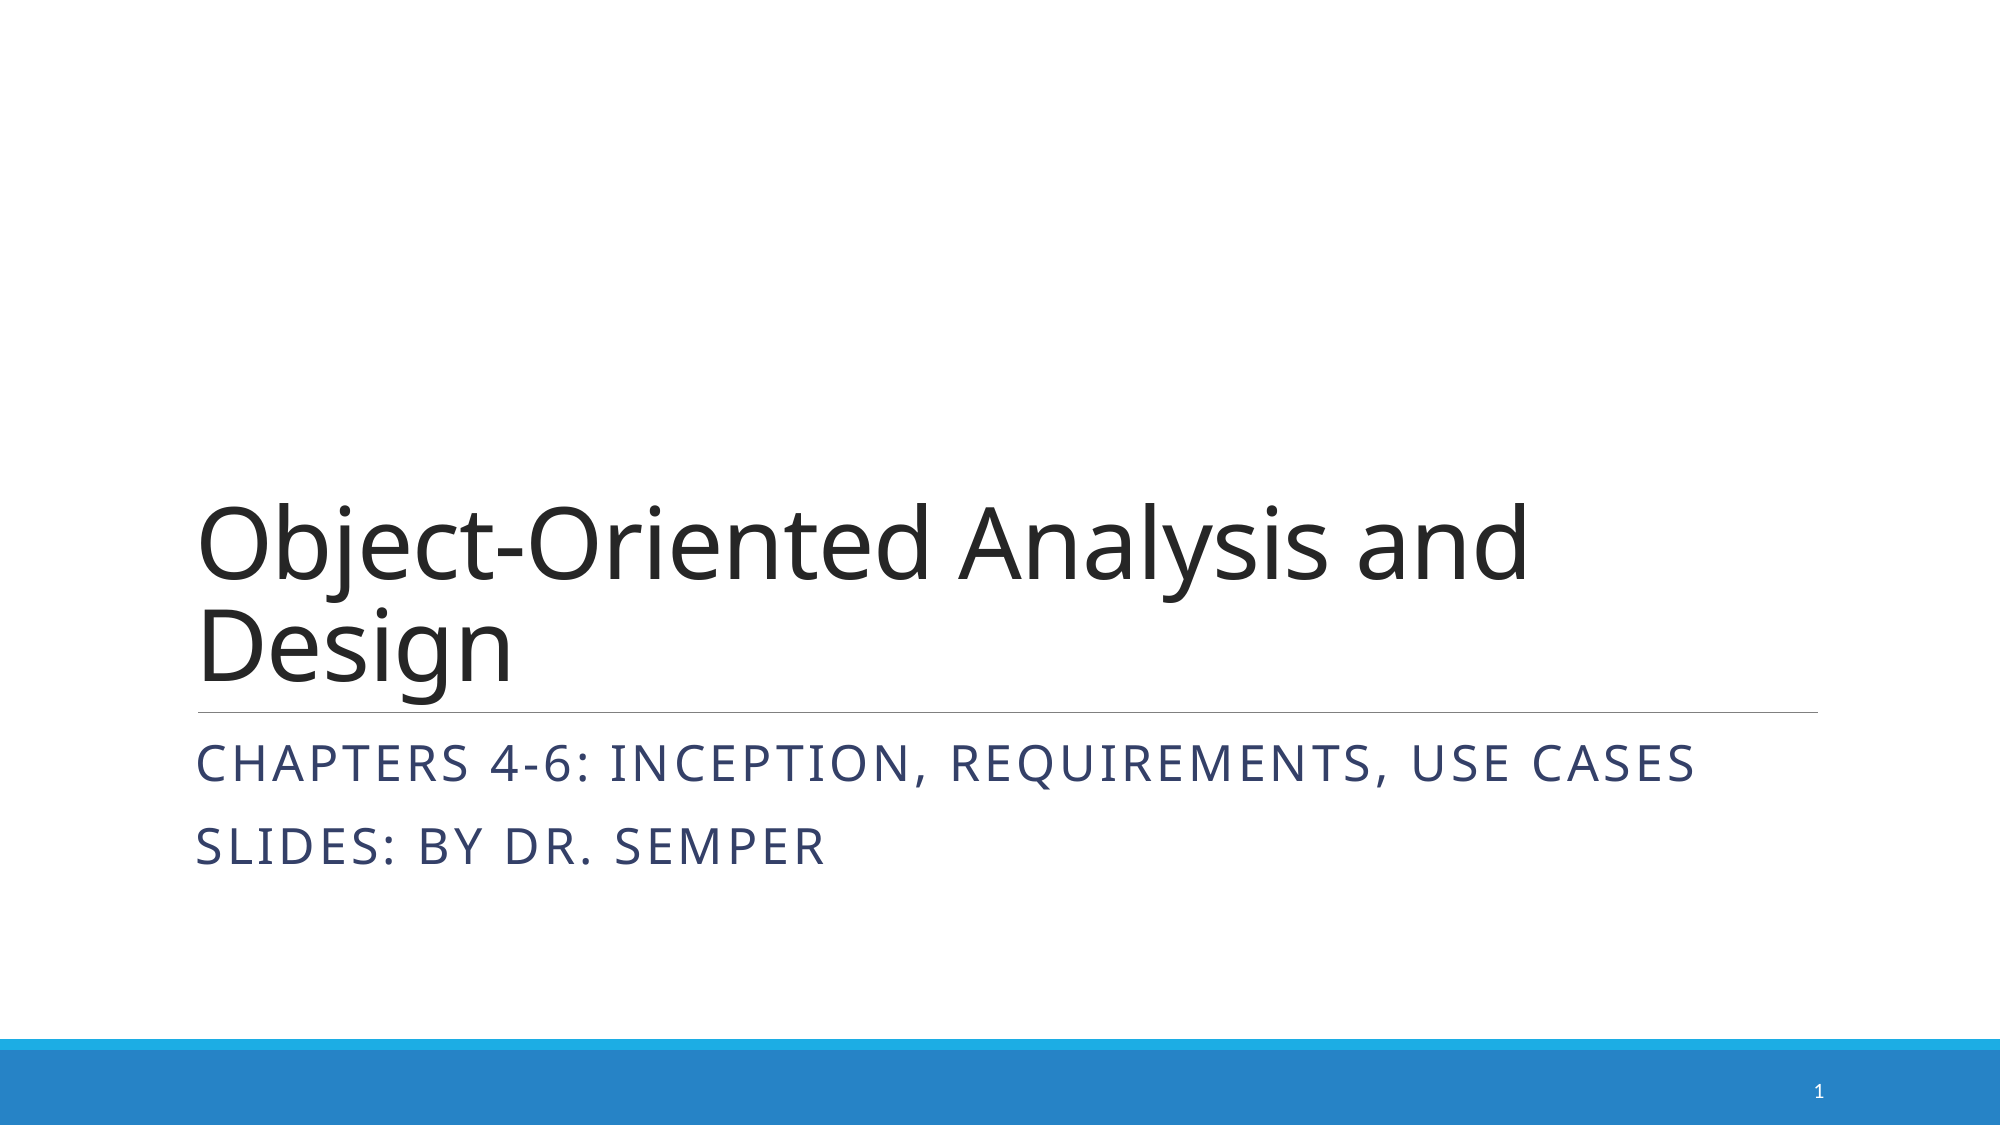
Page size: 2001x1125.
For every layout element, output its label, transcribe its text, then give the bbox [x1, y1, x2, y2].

title Object-Oriented Analysis and Design [180, 124, 1830, 710]
subtitle Chapters 4-6: inception, requirements, use cases Slides: By Dr. Semper [180, 730, 1831, 919]
slide_number 1 [1624, 1059, 1840, 1120]
